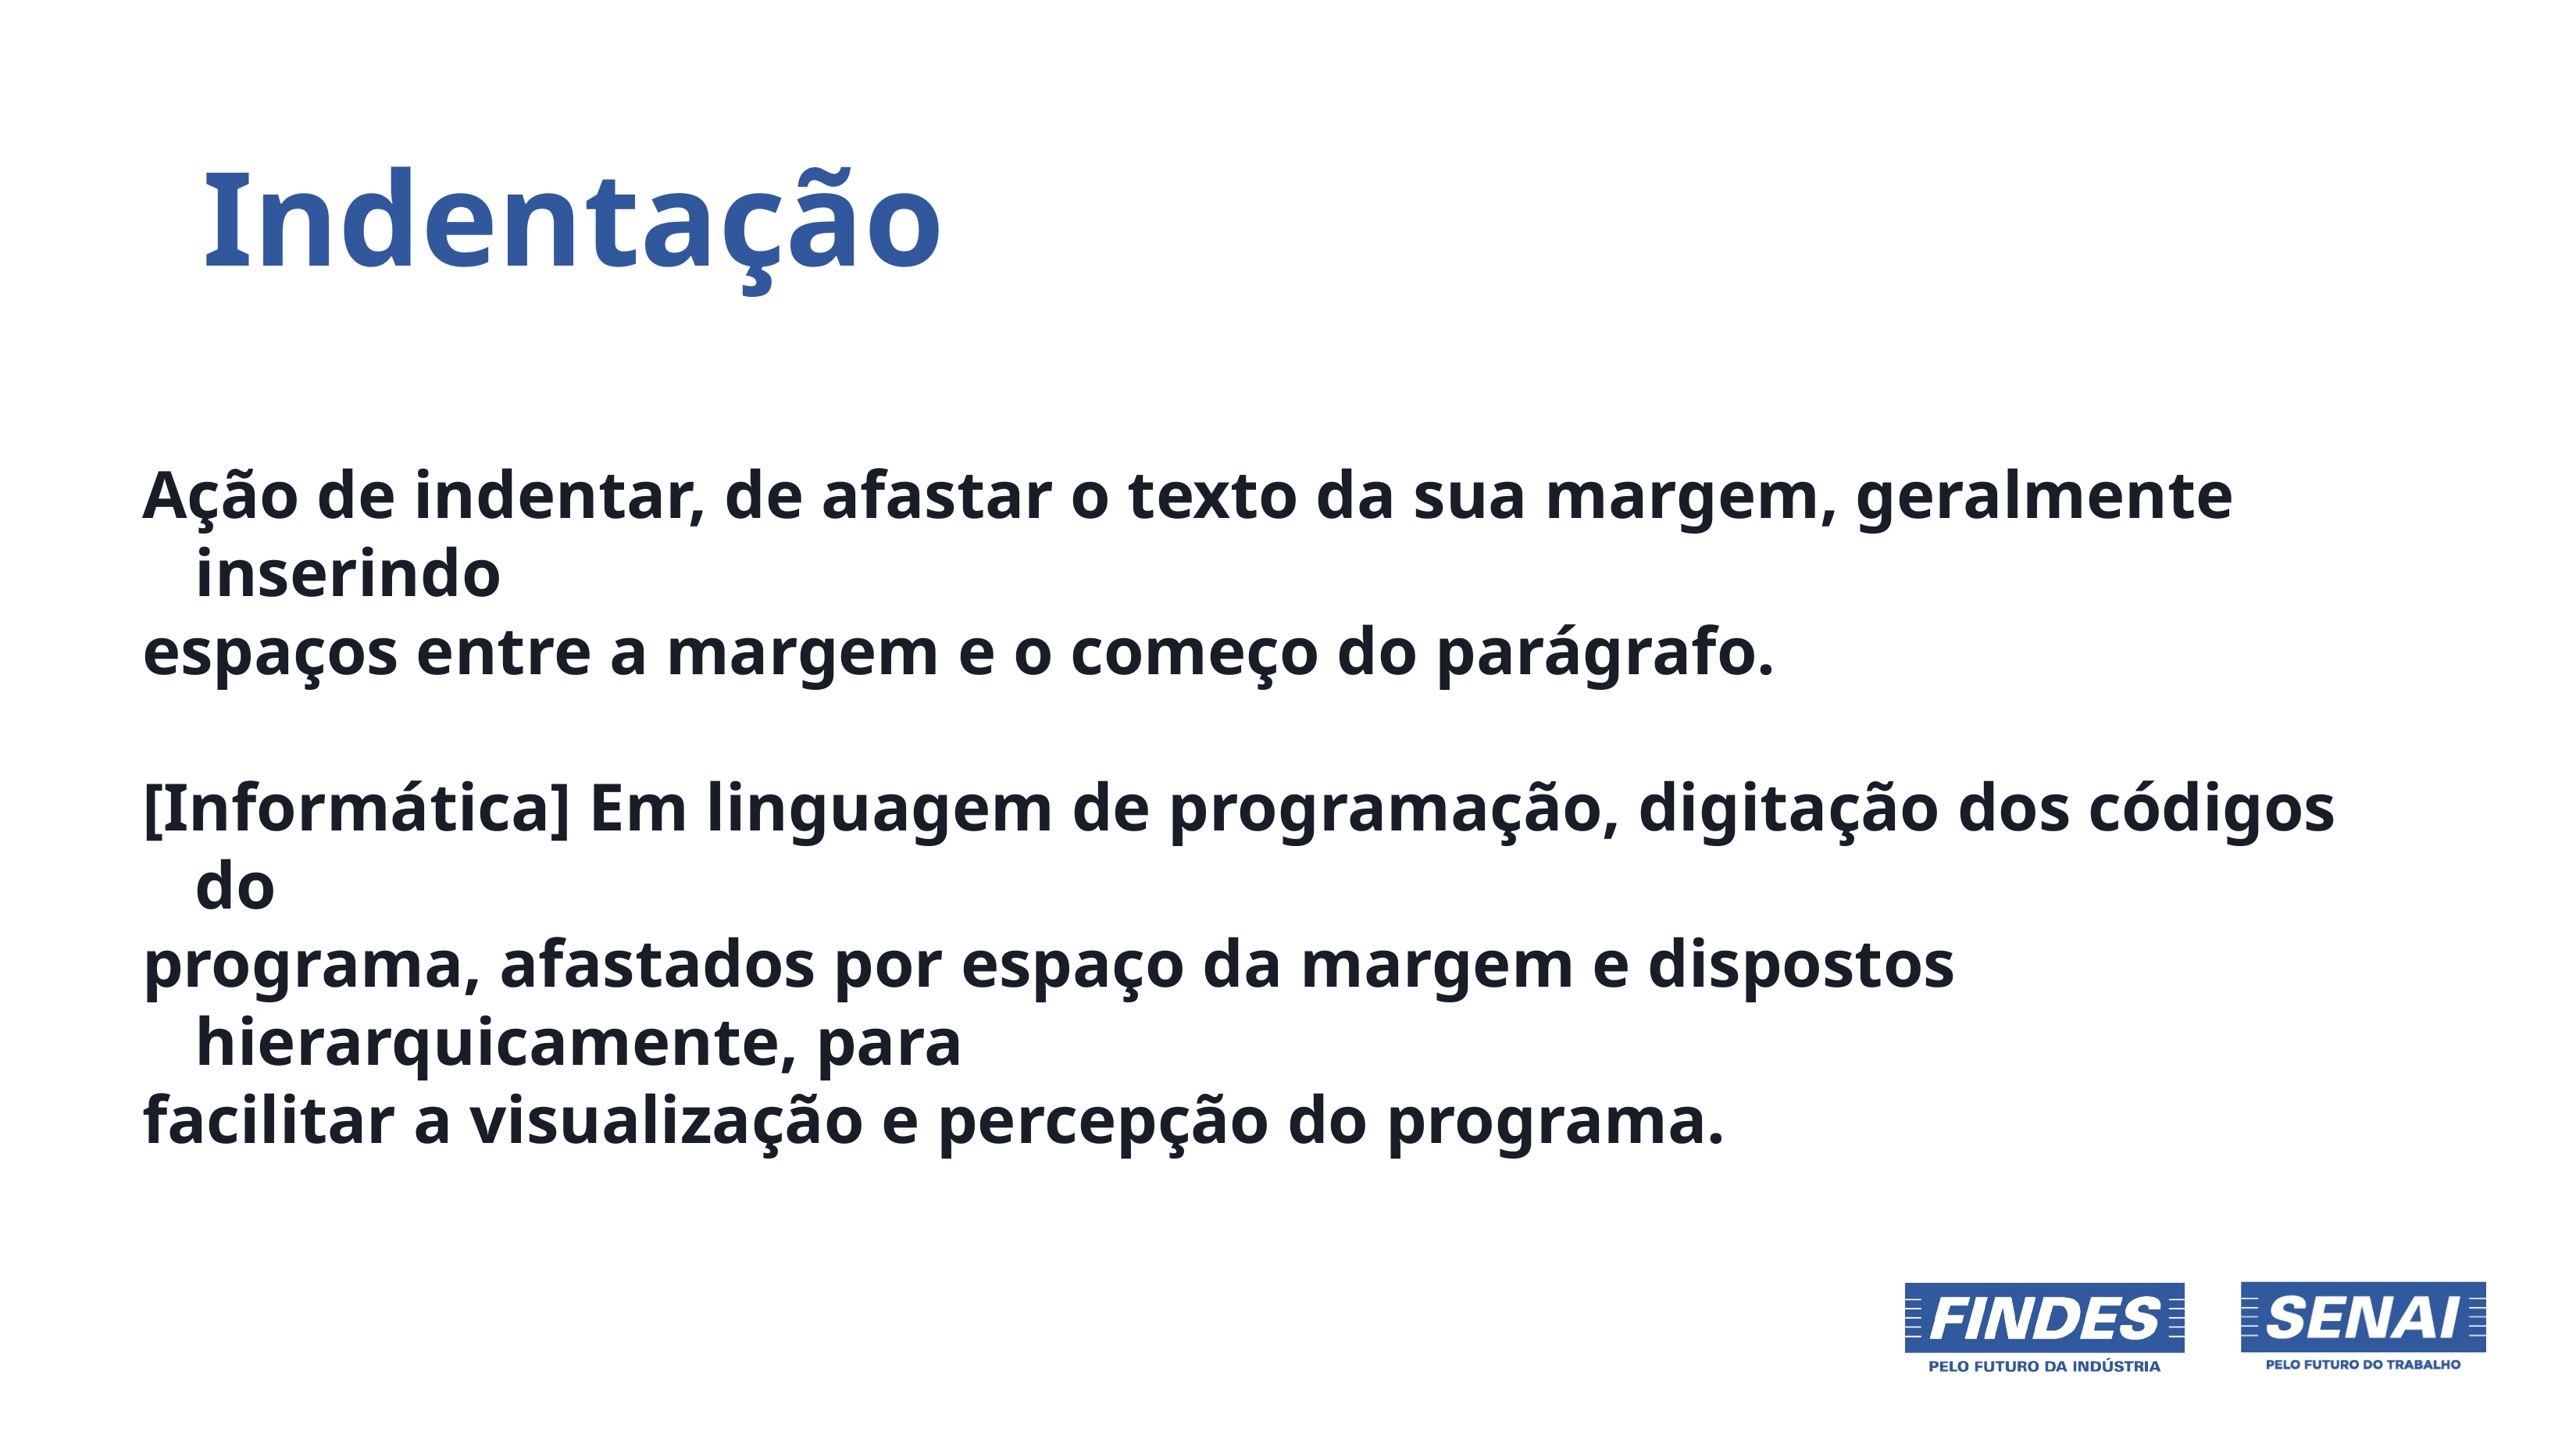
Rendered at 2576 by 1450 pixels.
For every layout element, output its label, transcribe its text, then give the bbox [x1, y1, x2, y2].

picture [2241, 1281, 2486, 1370]
subtitle Ação de indentar, de afastar o texto da sua margem, geralmente inserindo espaços entre a margem e o começo do parágrafo. [Informática] Em linguagem de programação, digitação dos códigos do programa, afastados por espaço da margem e dispostos hierarquicamente, para facilitar a visualização e percepção do programa. [136, 447, 2432, 1295]
title Indentação [202, 134, 2272, 379]
picture [1905, 1282, 2185, 1373]
